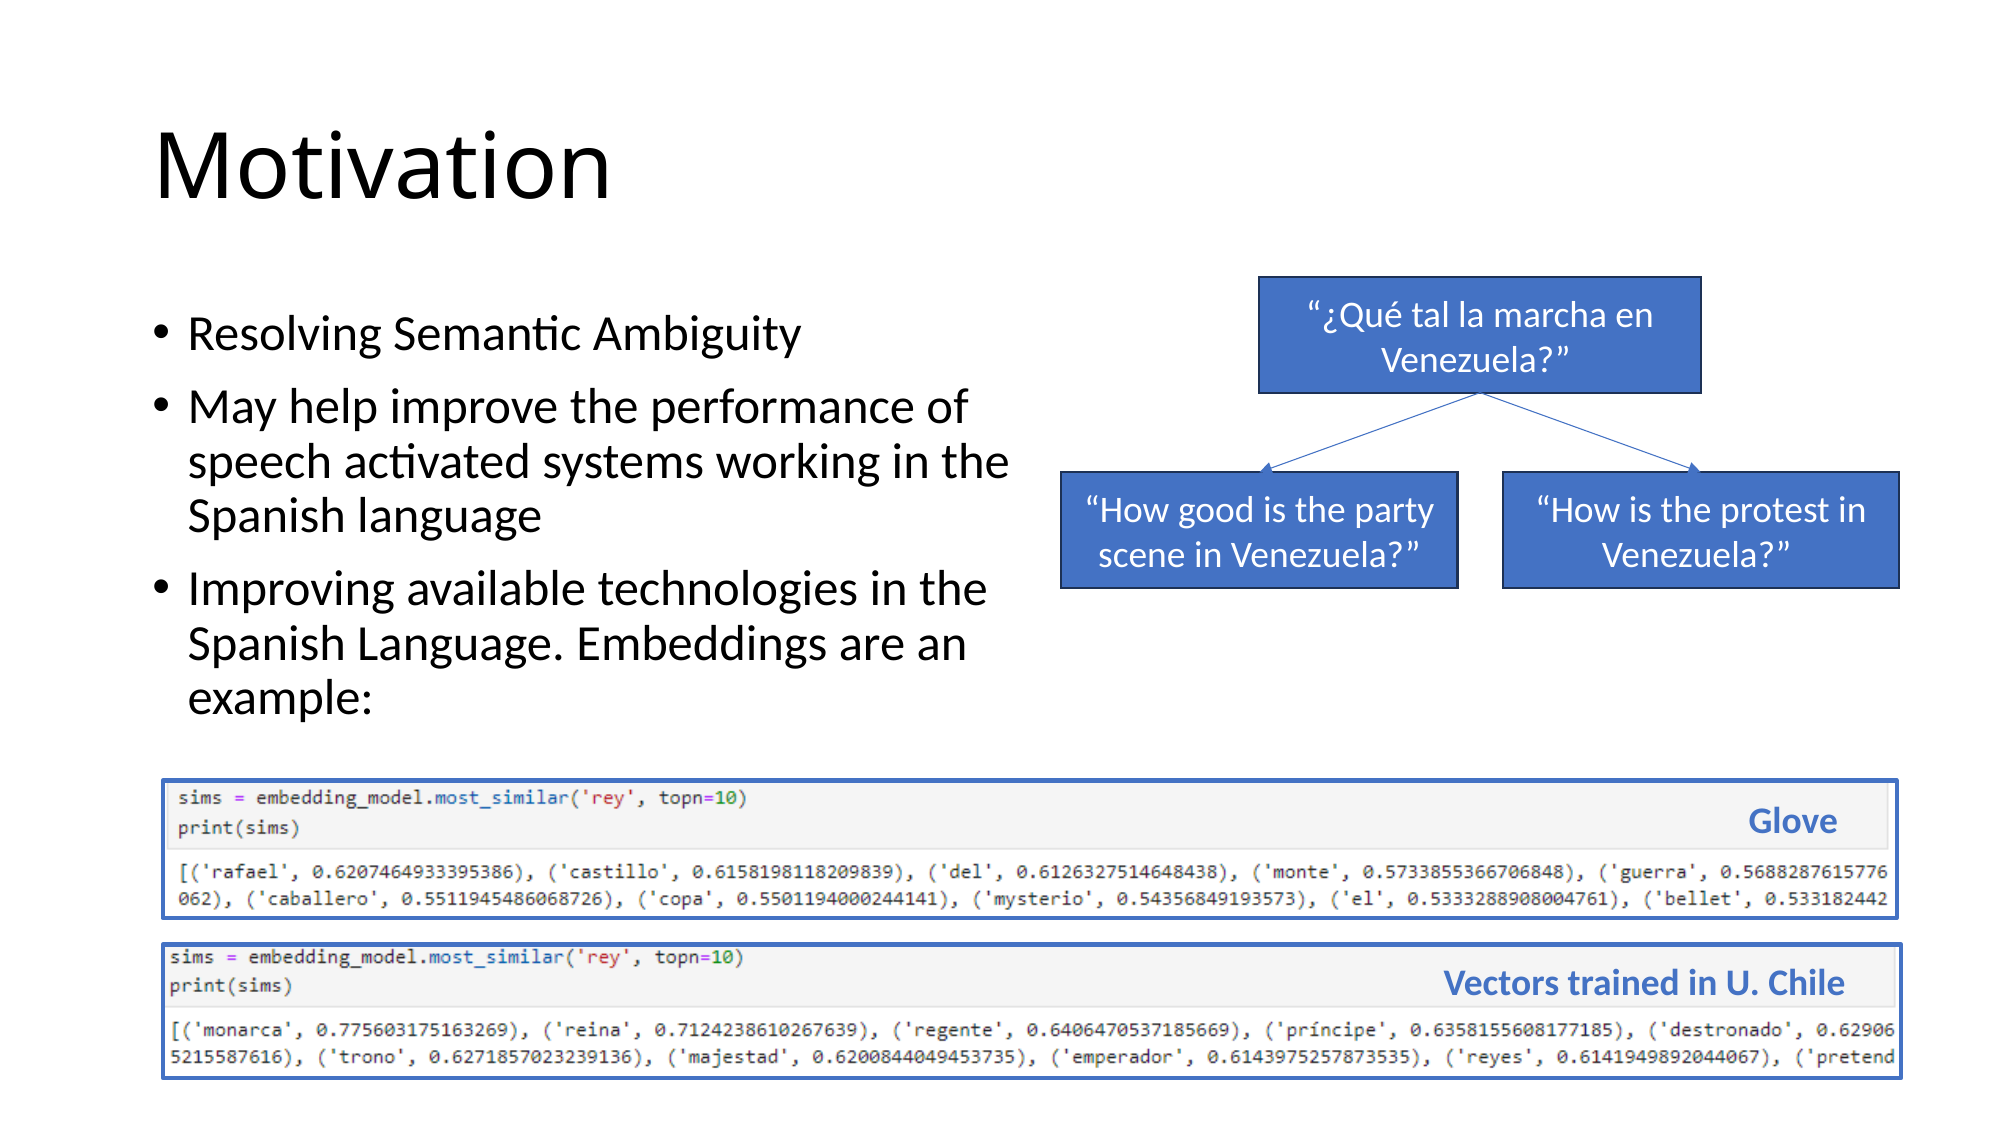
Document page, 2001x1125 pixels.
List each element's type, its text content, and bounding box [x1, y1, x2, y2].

picture [164, 782, 1895, 916]
picture [164, 946, 1900, 1077]
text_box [1061, 277, 1900, 588]
title Motivation [137, 59, 1863, 278]
list Resolving Semantic Ambiguity May help improve the performance of speech activated systems working in the Spanish language Improving available technologies in the Spanish Language. Embeddings are an example: [137, 299, 1036, 734]
